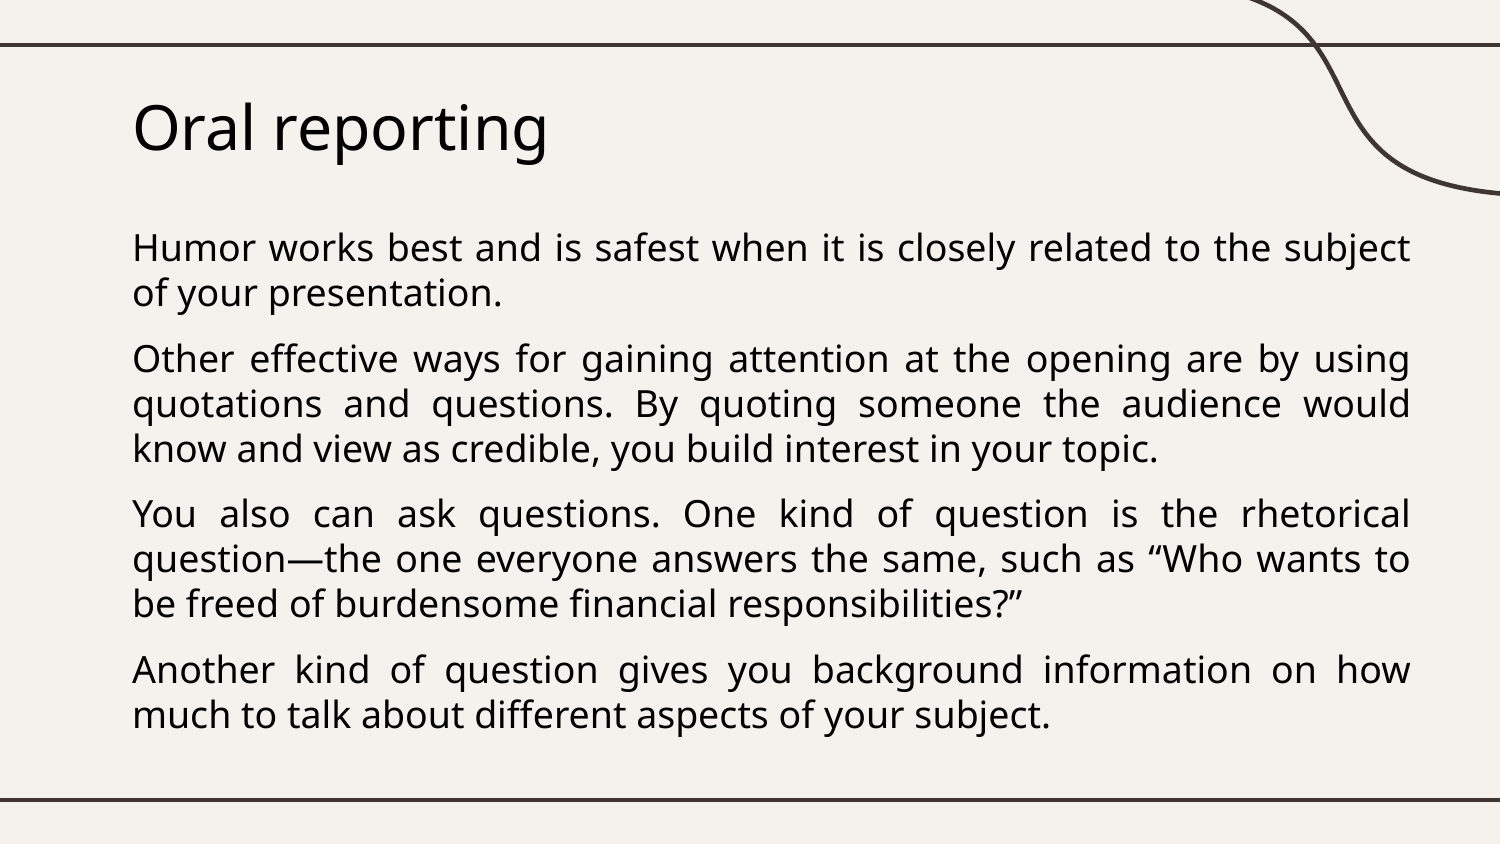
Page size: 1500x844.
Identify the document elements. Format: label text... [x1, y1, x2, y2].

title Oral reporting [116, 72, 1327, 167]
list Humor works best and is safest when it is closely related to the subject of your presentation. Other effective ways for gaining attention at the opening are by using quotations and questions. By quoting someone the audience would know and view as credible, you build interest in your topic. You also can ask questions. One kind of question is the rhetorical question—the one everyone answers the same, such as “Who wants to be freed of burdensome financial responsibilities?” Another kind of question gives you background information on how much to talk about different aspects of your subject. [116, 208, 1428, 783]
